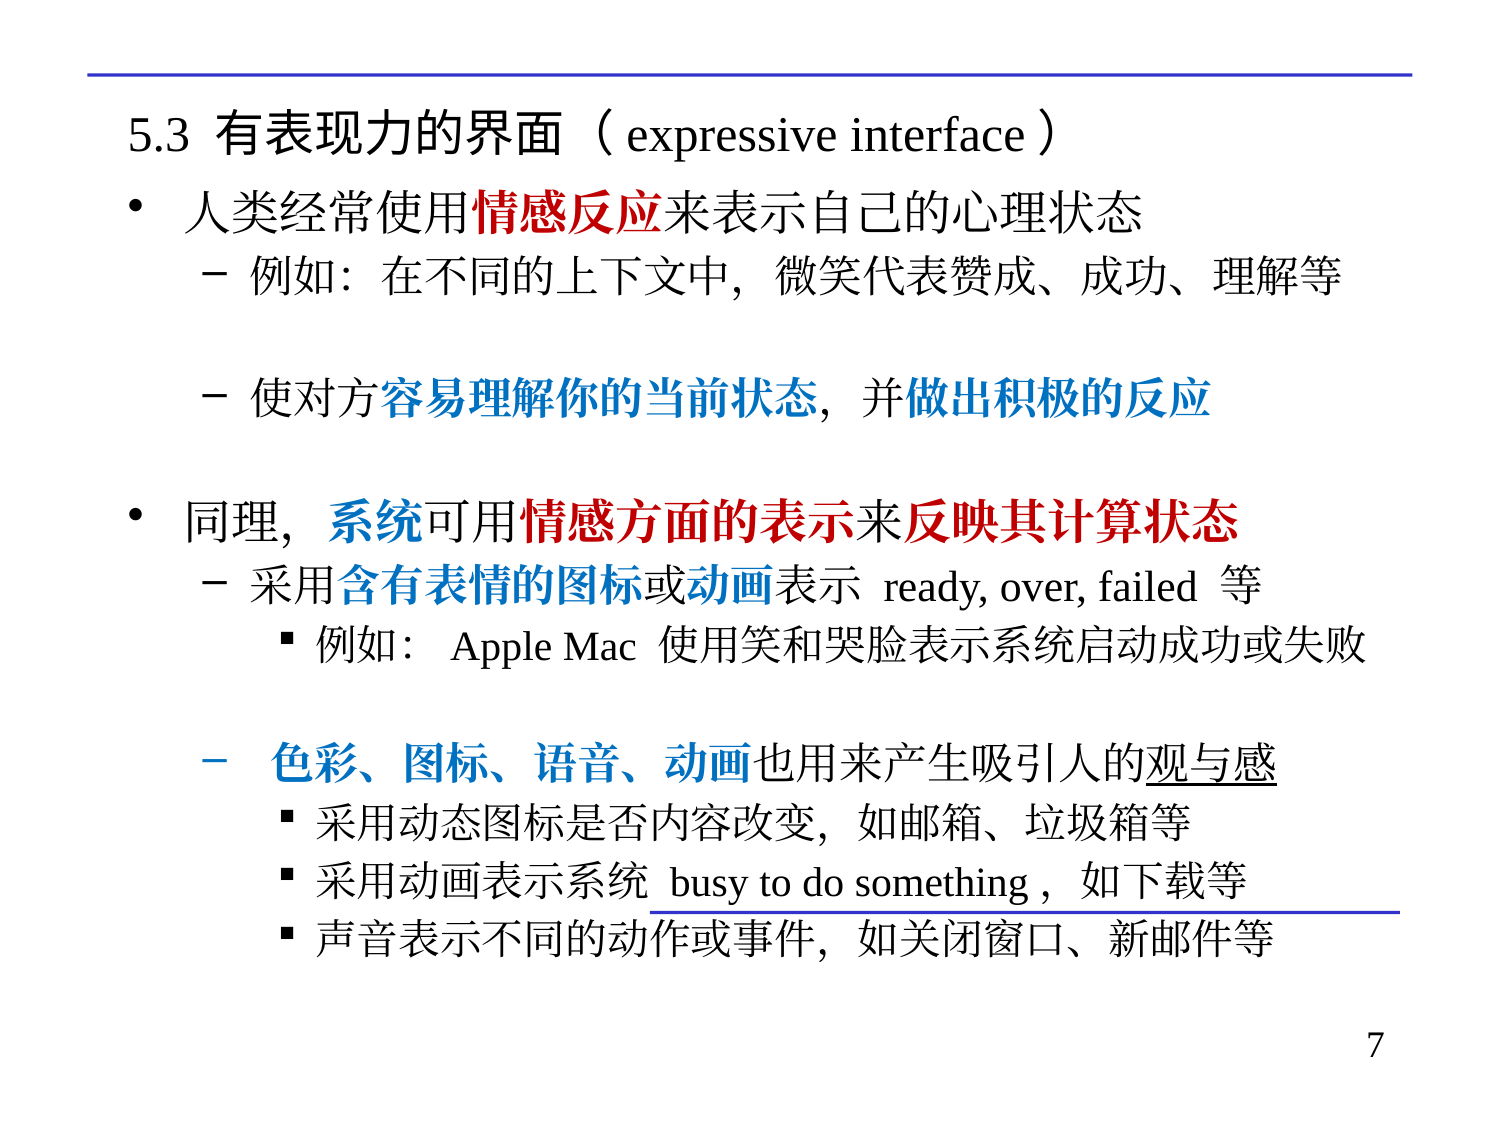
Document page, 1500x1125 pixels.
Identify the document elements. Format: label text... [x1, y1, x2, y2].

list 人类经常使用情感反应来表示自己的心理状态 例如：在不同的上下文中，微笑代表赞成、成功、理解等 使对方容易理解你的当前状态，并做出积极的反应 同理，系统可用情感方面的表示来反映其计算状态 采用含有表情的图标或动画表示 ready, over, failed 等 例如：Apple Mac 使用笑和哭脸表示系统启动成功或失败 色彩、图标、语音、动画也用来产生吸引人的观与感 采用动态图标是否内容改变，如邮箱、垃圾箱等 采用动画表示系统 busy to do something，如下载等 声音表示不同的动作或事件，如关闭窗口、新邮件等 [112, 174, 1388, 900]
slide_number 7 [1087, 1012, 1401, 1088]
title 5.3 有表现力的界面（expressive interface） [112, 87, 1388, 174]
